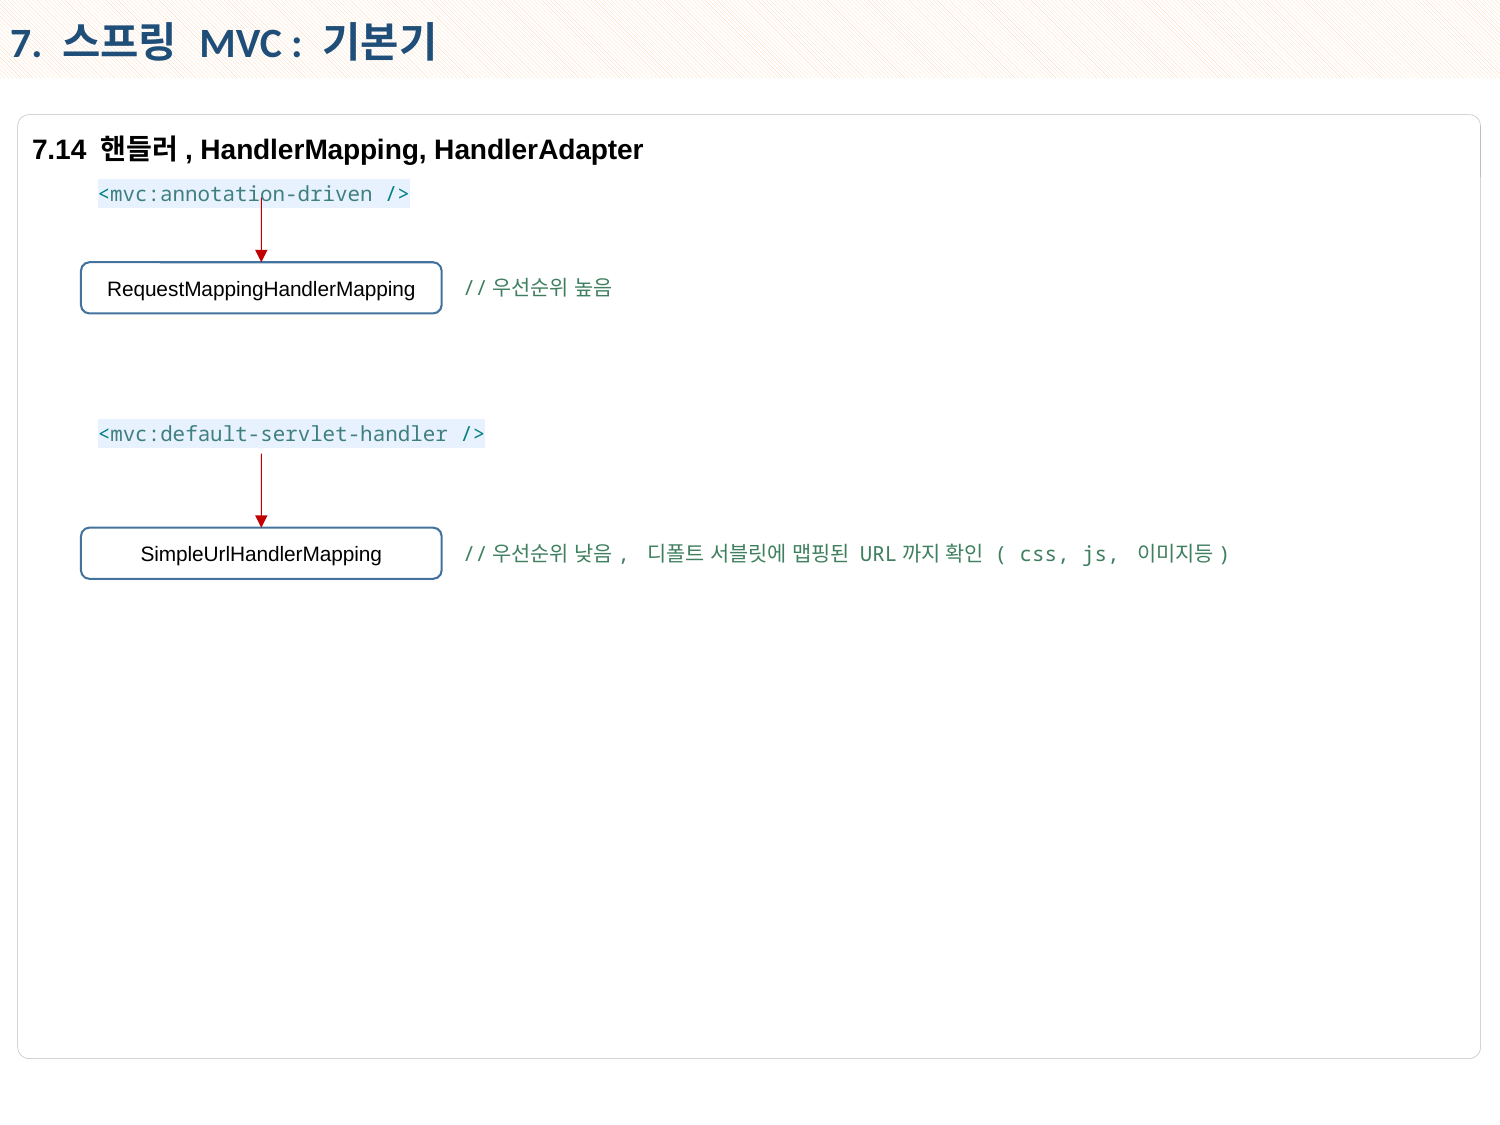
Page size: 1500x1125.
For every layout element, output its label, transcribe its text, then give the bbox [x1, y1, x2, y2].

text_box RequestMappingHandlerMapping [79, 261, 443, 315]
text_box //우선순위 높음 [448, 267, 752, 308]
text_box 7. 스프링 MVC : 기본기 [0, 8, 453, 74]
text_box 7.14 핸들러, HandlerMapping, HandlerAdapter [17, 124, 1437, 173]
text_box <mvc:default-servlet-handler /> [83, 413, 501, 453]
text_box //우선순위 낮음, 디폴트 서블릿에 맵핑된 URL까지 확인 ( css, js, 이미지등) [448, 533, 1335, 573]
text_box <mvc:annotation-driven /> [82, 173, 425, 214]
text_box SimpleUrlHandlerMapping [79, 526, 443, 580]
